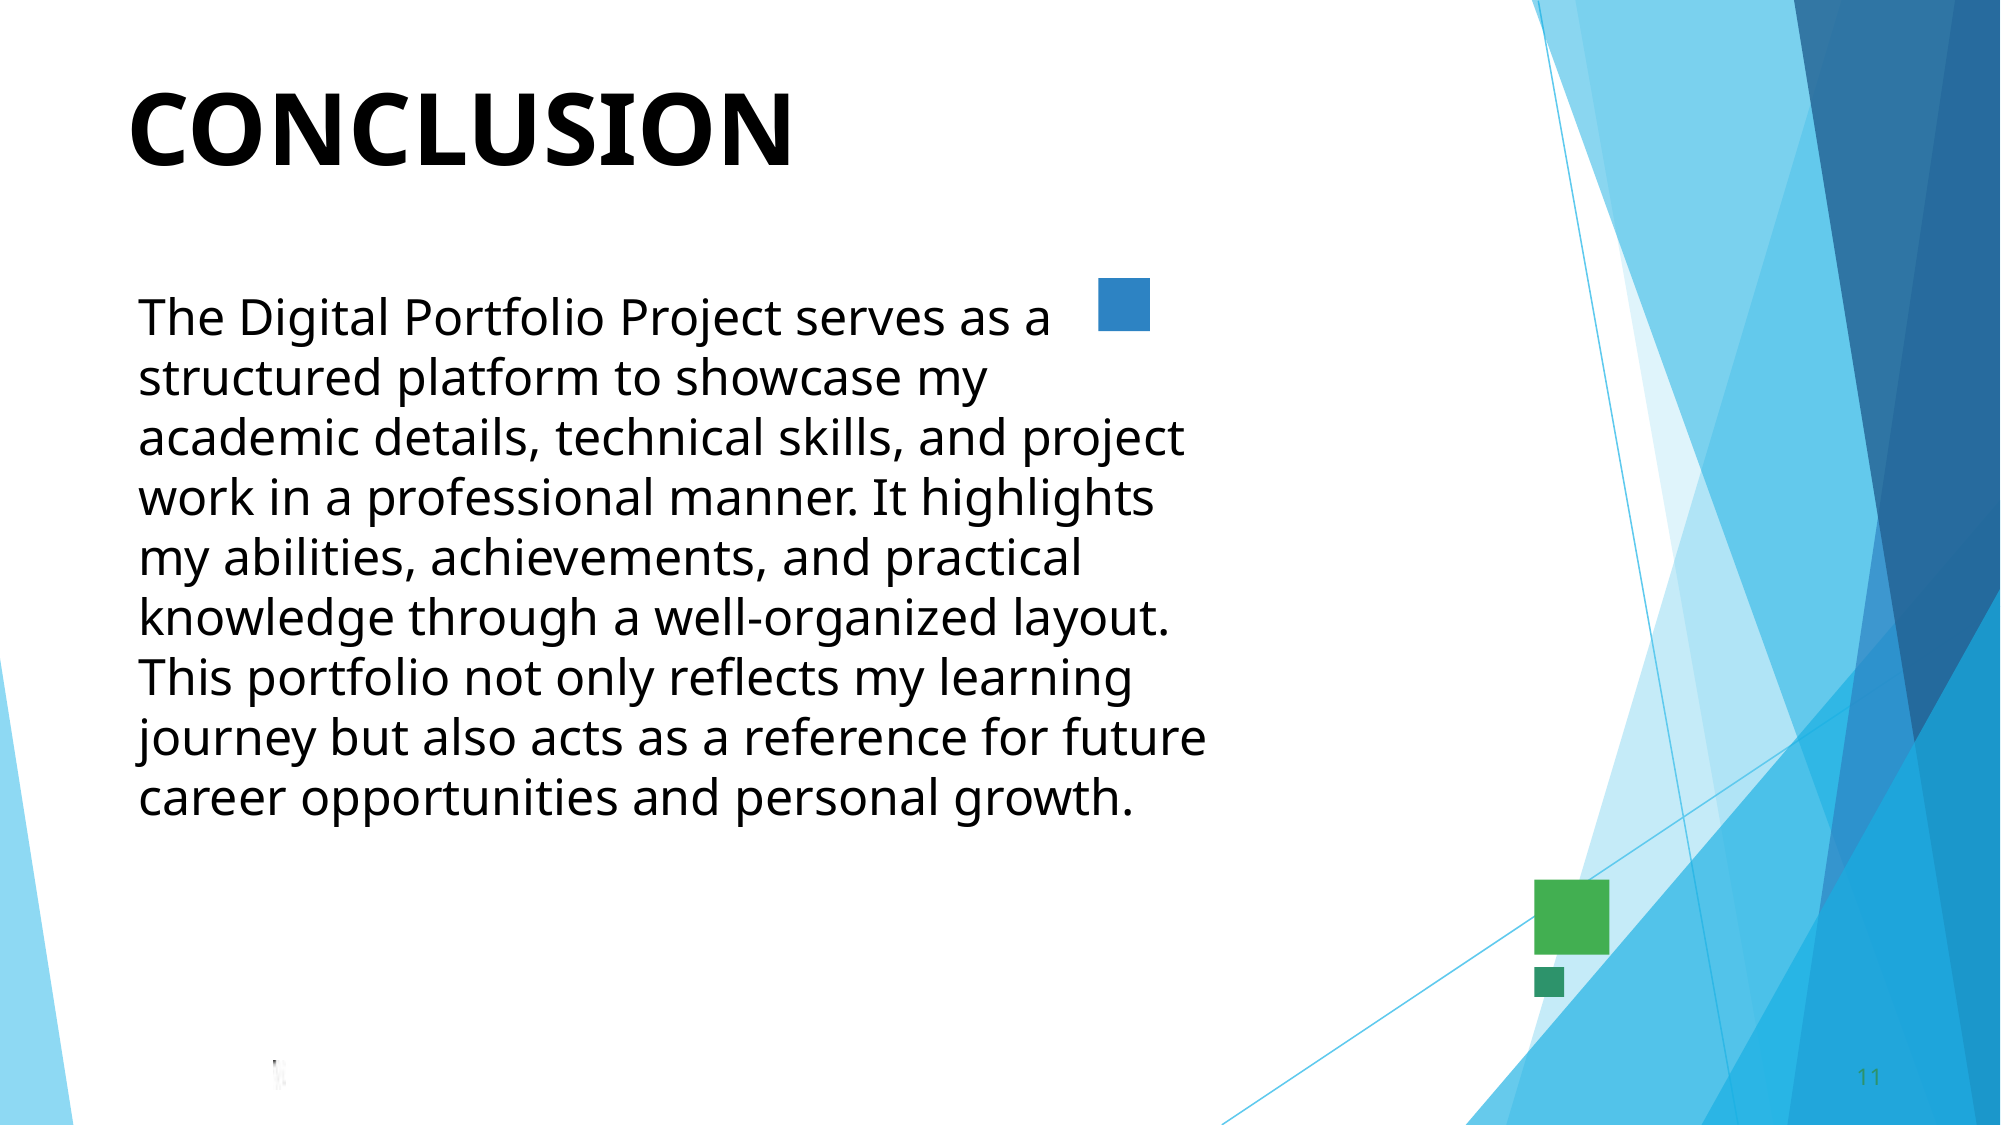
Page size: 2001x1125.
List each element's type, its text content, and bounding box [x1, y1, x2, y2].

title CONCLUSION [123, 62, 876, 254]
text_box [1534, 967, 1565, 997]
text_box The Digital Portfolio Project serves as a structured platform to showcase my academic details, technical skills, and project work in a professional manner. It highlights my abilities, achievements, and practical knowledge through a well-organized layout. This portfolio not only reflects my learning journey but also acts as a reference for future career opportunities and personal growth. [123, 278, 1237, 834]
text_box [1534, 879, 1610, 955]
text_box 11 [1849, 1061, 1888, 1095]
picture [273, 1060, 286, 1090]
